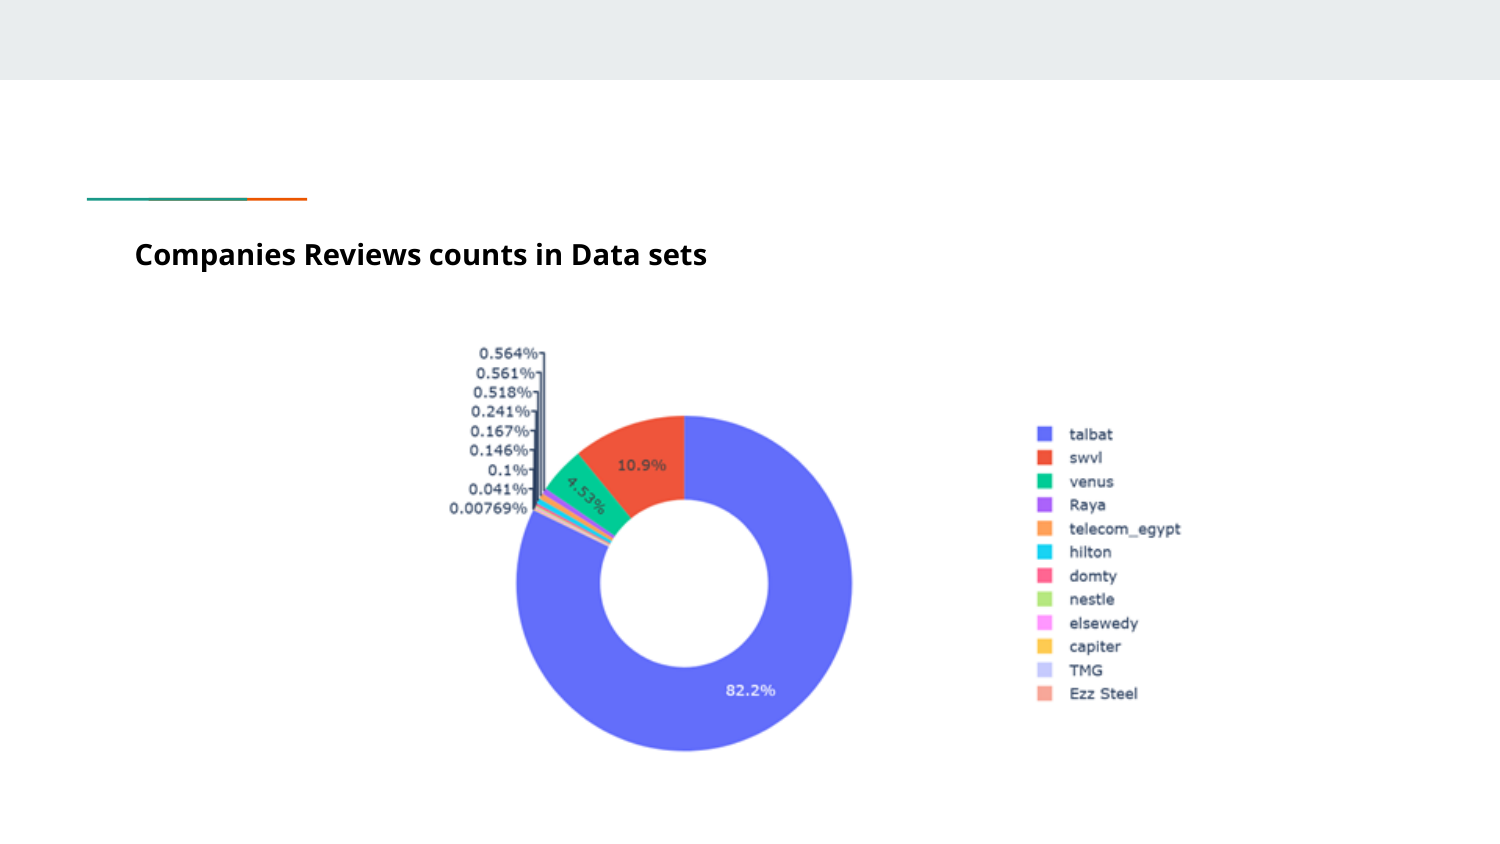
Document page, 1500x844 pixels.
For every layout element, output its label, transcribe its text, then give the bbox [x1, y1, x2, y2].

picture [234, 329, 1211, 768]
title Companies Reviews counts in Data sets [119, 216, 1381, 305]
